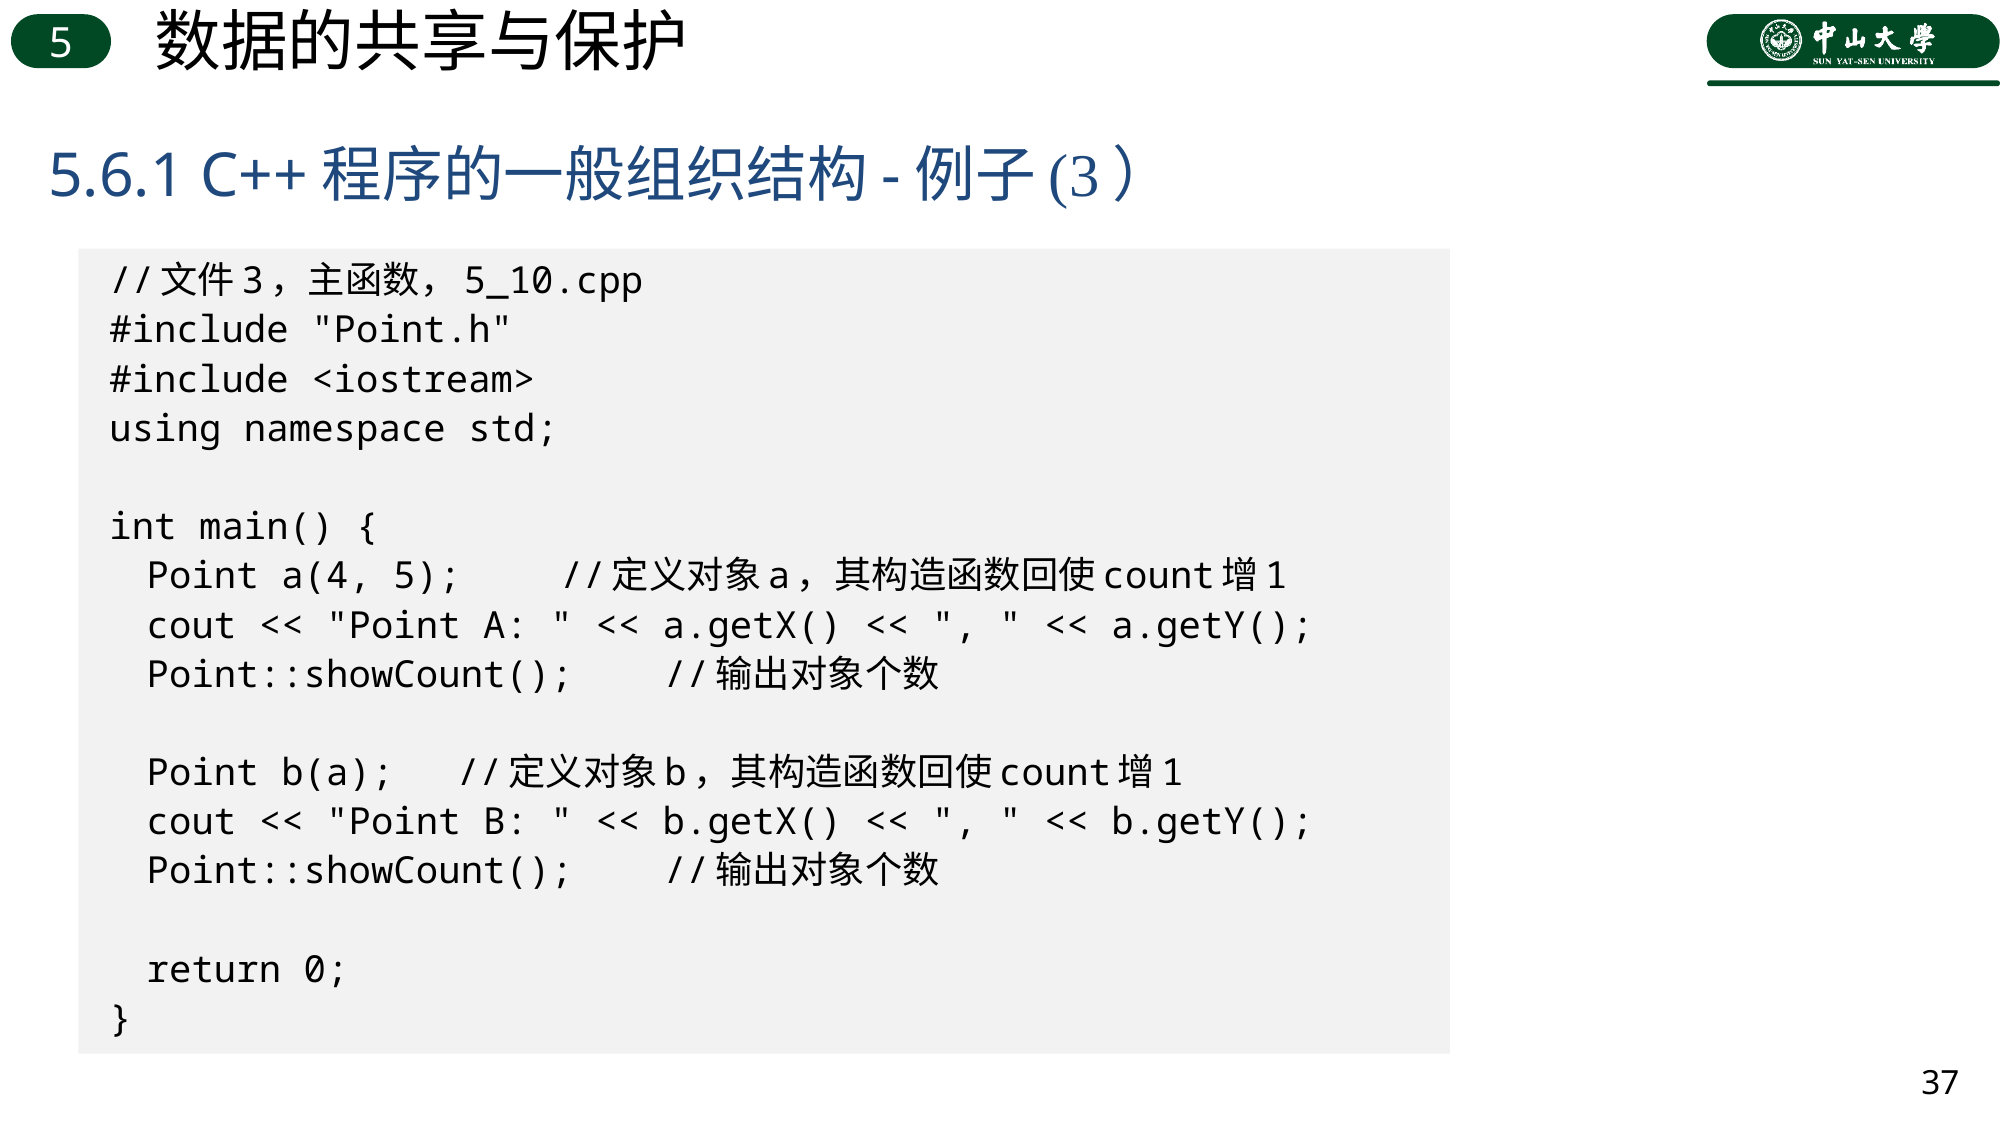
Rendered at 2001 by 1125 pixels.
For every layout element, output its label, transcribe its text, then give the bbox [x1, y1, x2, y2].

title 5.6.1 C++程序的一般组织结构-例子(3） [33, 128, 1219, 225]
text_box //文件3，主函数，5_10.cpp #include "Point.h" #include <iostream> using namespace std; int main() { Point a(4, 5); //定义对象a，其构造函数回使count增1 cout << "Point A: " << a.getX() << ", " << a.getY(); Point::showCount(); //输出对象个数 Point b(a); //定义对象b，其构造函数回使count增1 cout << "Point B: " << b.getX() << ", " << b.getY(); Point::showCount(); //输出对象个数 return 0; } [78, 248, 1450, 1054]
text_box 数据的共享与保护 [139, 0, 704, 87]
text_box 5 [9, 13, 113, 70]
picture [1749, 8, 1957, 82]
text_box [1706, 14, 2000, 87]
slide_number 37 [1901, 1053, 1975, 1114]
